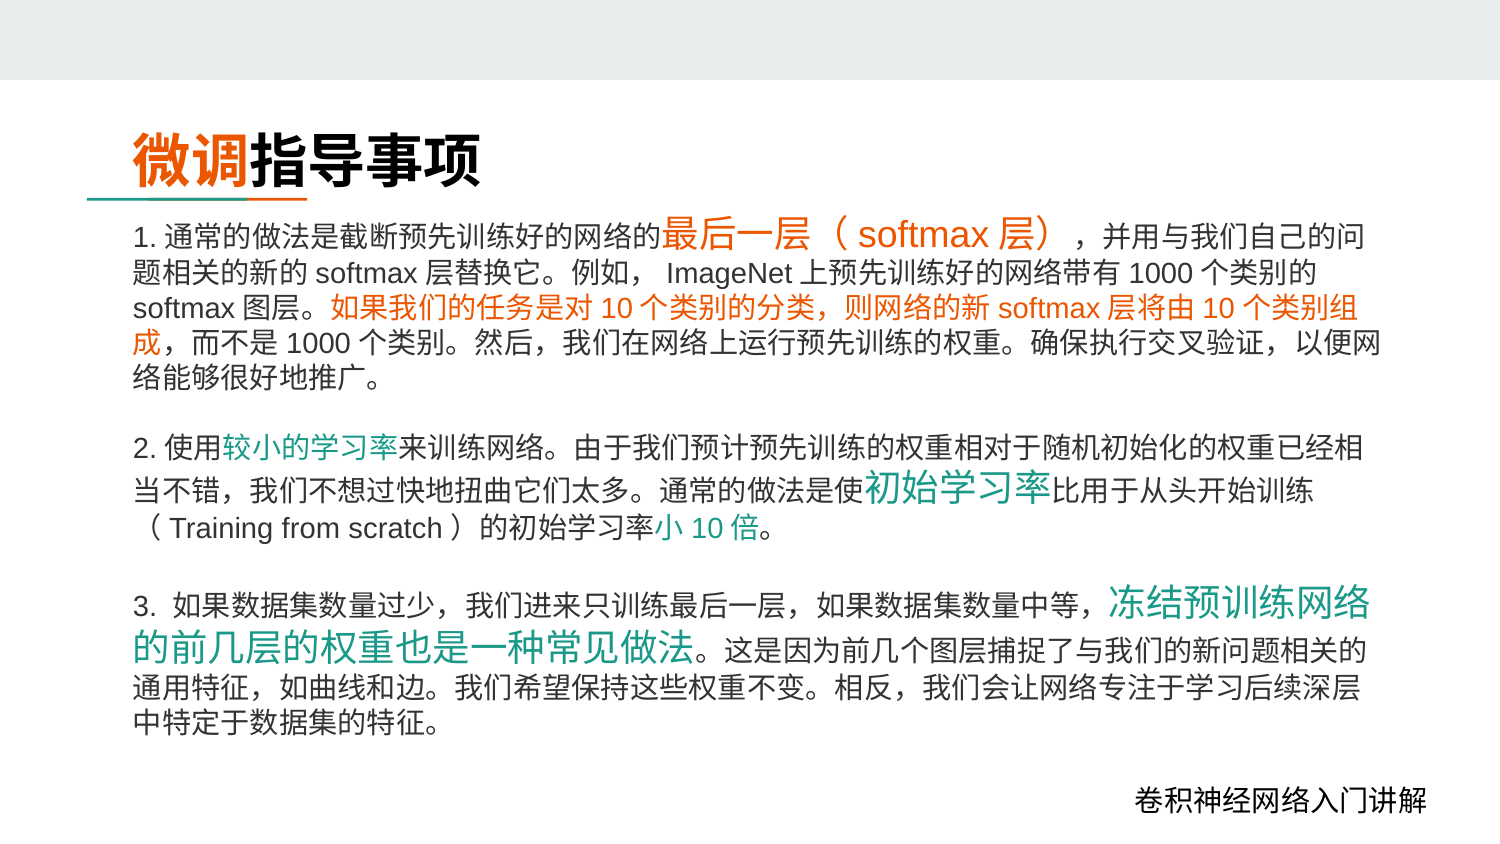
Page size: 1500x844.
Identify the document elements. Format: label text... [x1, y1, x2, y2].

text_box 微调指导事项 [117, 0, 1000, 236]
text_box 卷积神经网络入门讲解 [1119, 767, 1500, 844]
text_box 1.通常的做法是截断预先训练好的网络的最后一层（softmax层），并用与我们自己的问题相关的新的softmax层替换它。例如，ImageNet上预先训练好的网络带有1000个类别的softmax图层。如果我们的任务是对10个类别的分类，则网络的新softmax层将由10个类别组成，而不是1000个类别。然后，我们在网络上运行预先训练的权重。确保执行交叉验证，以便网络能够很好地推广。 2.使用较小的学习率来训练网络。由于我们预计预先训练的权重相对于随机初始化的权重已经相当不错，我们不想过快地扭曲它们太多。通常的做法是使初始学习率比用于从头开始训练（Training from scratch）的初始学习率小10倍。 3. 如果数据集数量过少，我们进来只训练最后一层，如果数据集数量中等，冻结预训练网络的前几层的权重也是一种常见做法。这是因为前几个图层捕捉了与我们的新问题相关的通用特征，如曲线和边。我们希望保持这些权重不变。相反，我们会让网络专注于学习后续深层中特定于数据集的特征。 [117, 236, 1397, 782]
